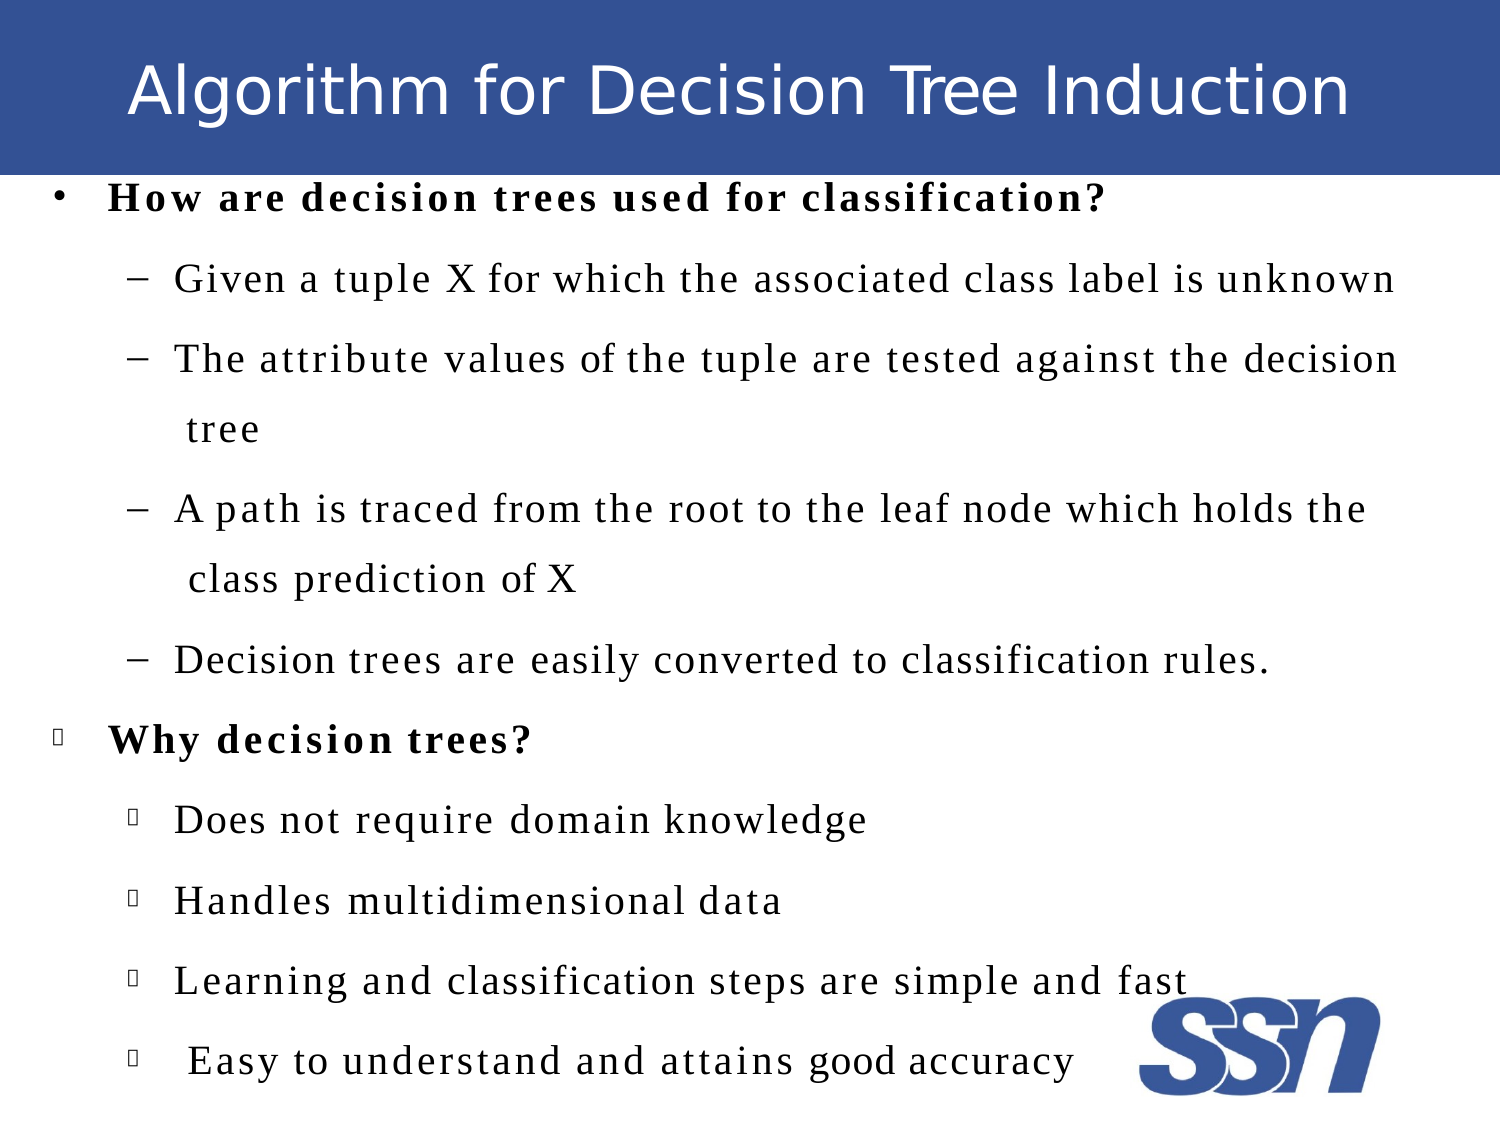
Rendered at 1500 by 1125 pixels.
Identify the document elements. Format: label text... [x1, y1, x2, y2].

text_box  [125, 1043, 148, 1068]
text_box  [125, 882, 148, 907]
picture [1130, 993, 1385, 1097]
text_box  [125, 962, 148, 988]
text_box  [50, 721, 73, 747]
text_box • [50, 165, 69, 218]
title Algorithm for Decision Tree Induction [125, 45, 1365, 168]
text_box Does not require domain knowledge Handles multidimensional data Learning and classification steps are simple and fast Easy to understand and attains good accuracy [171, 790, 1193, 1083]
text_box  [125, 802, 148, 827]
text_box How are decision trees used for classification? Given a tuple X for which the associated class label is unknown The attribute values of the tuple are tested against the decision tree A path is traced from the root to the leaf node which holds the class prediction of X Decision trees are easily converted to classification rules. Why decision trees? [105, 168, 1402, 762]
